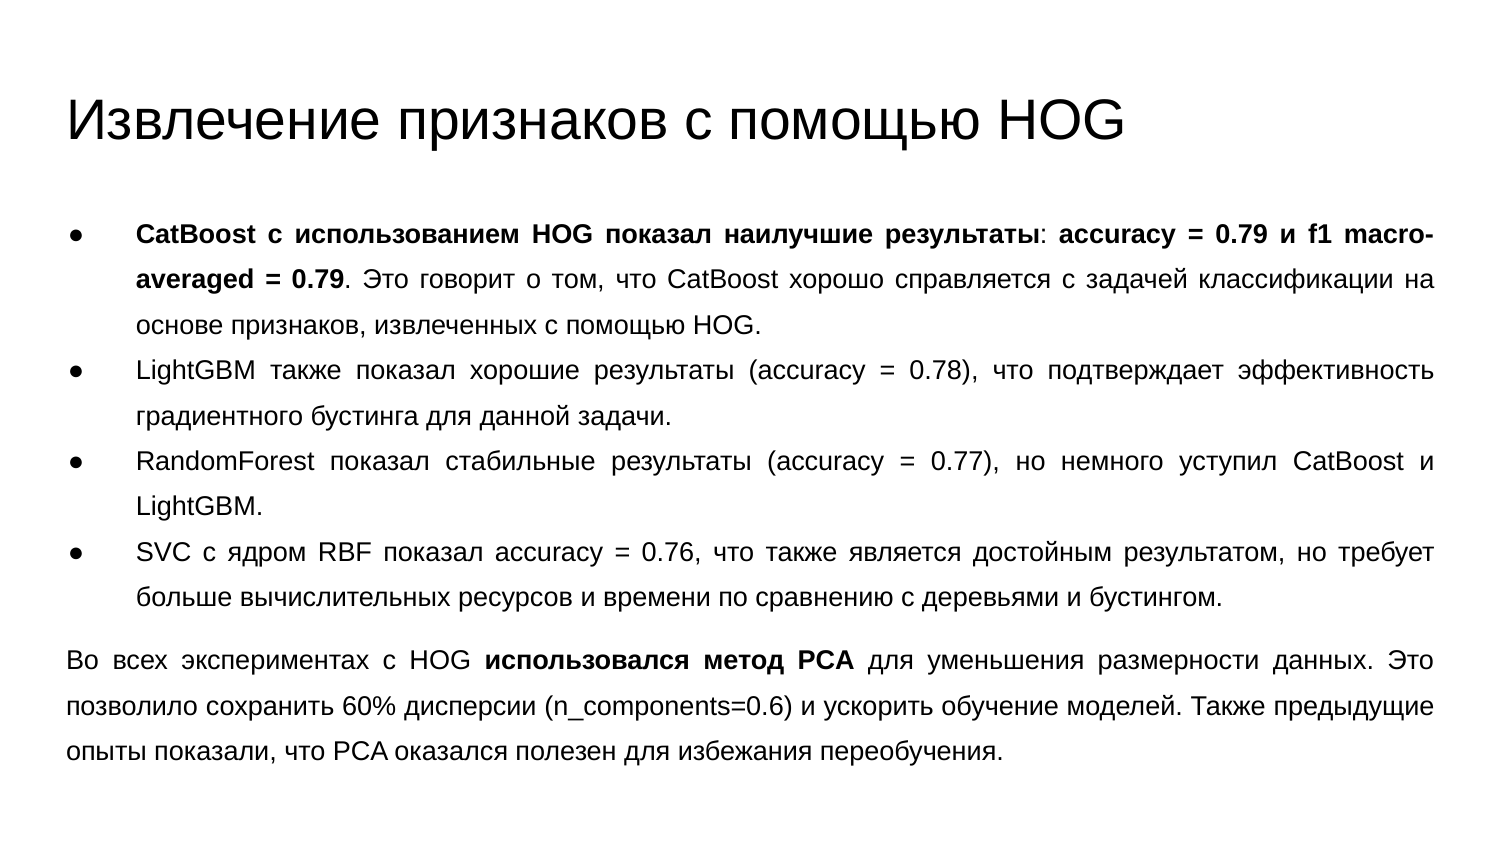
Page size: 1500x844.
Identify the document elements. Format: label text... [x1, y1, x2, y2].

title Извлечение признаков с помощью HOG [51, 72, 1449, 167]
list CatBoost с использованием HOG показал наилучшие результаты: accuracy = 0.79 и f1 macro-averaged = 0.79. Это говорит о том, что CatBoost хорошо справляется с задачей классификации на основе признаков, извлеченных с помощью HOG. LightGBM также показал хорошие результаты (accuracy = 0.78), что подтверждает эффективность градиентного бустинга для данной задачи. RandomForest показал стабильные результаты (accuracy = 0.77), но немного уступил CatBoost и LightGBM. SVC с ядром RBF показал accuracy = 0.76, что также является достойным результатом, но требует больше вычислительных ресурсов и времени по сравнению с деревьями и бустингом. Во всех экспериментах с HOG использовался метод PCA для уменьшения размерности данных. Это позволило сохранить 60% дисперсии (n_components=0.6) и ускорить обучение моделей. Также предыдущие опыты показали, что PCA оказался полезен для избежания переобучения. [51, 189, 1449, 785]
